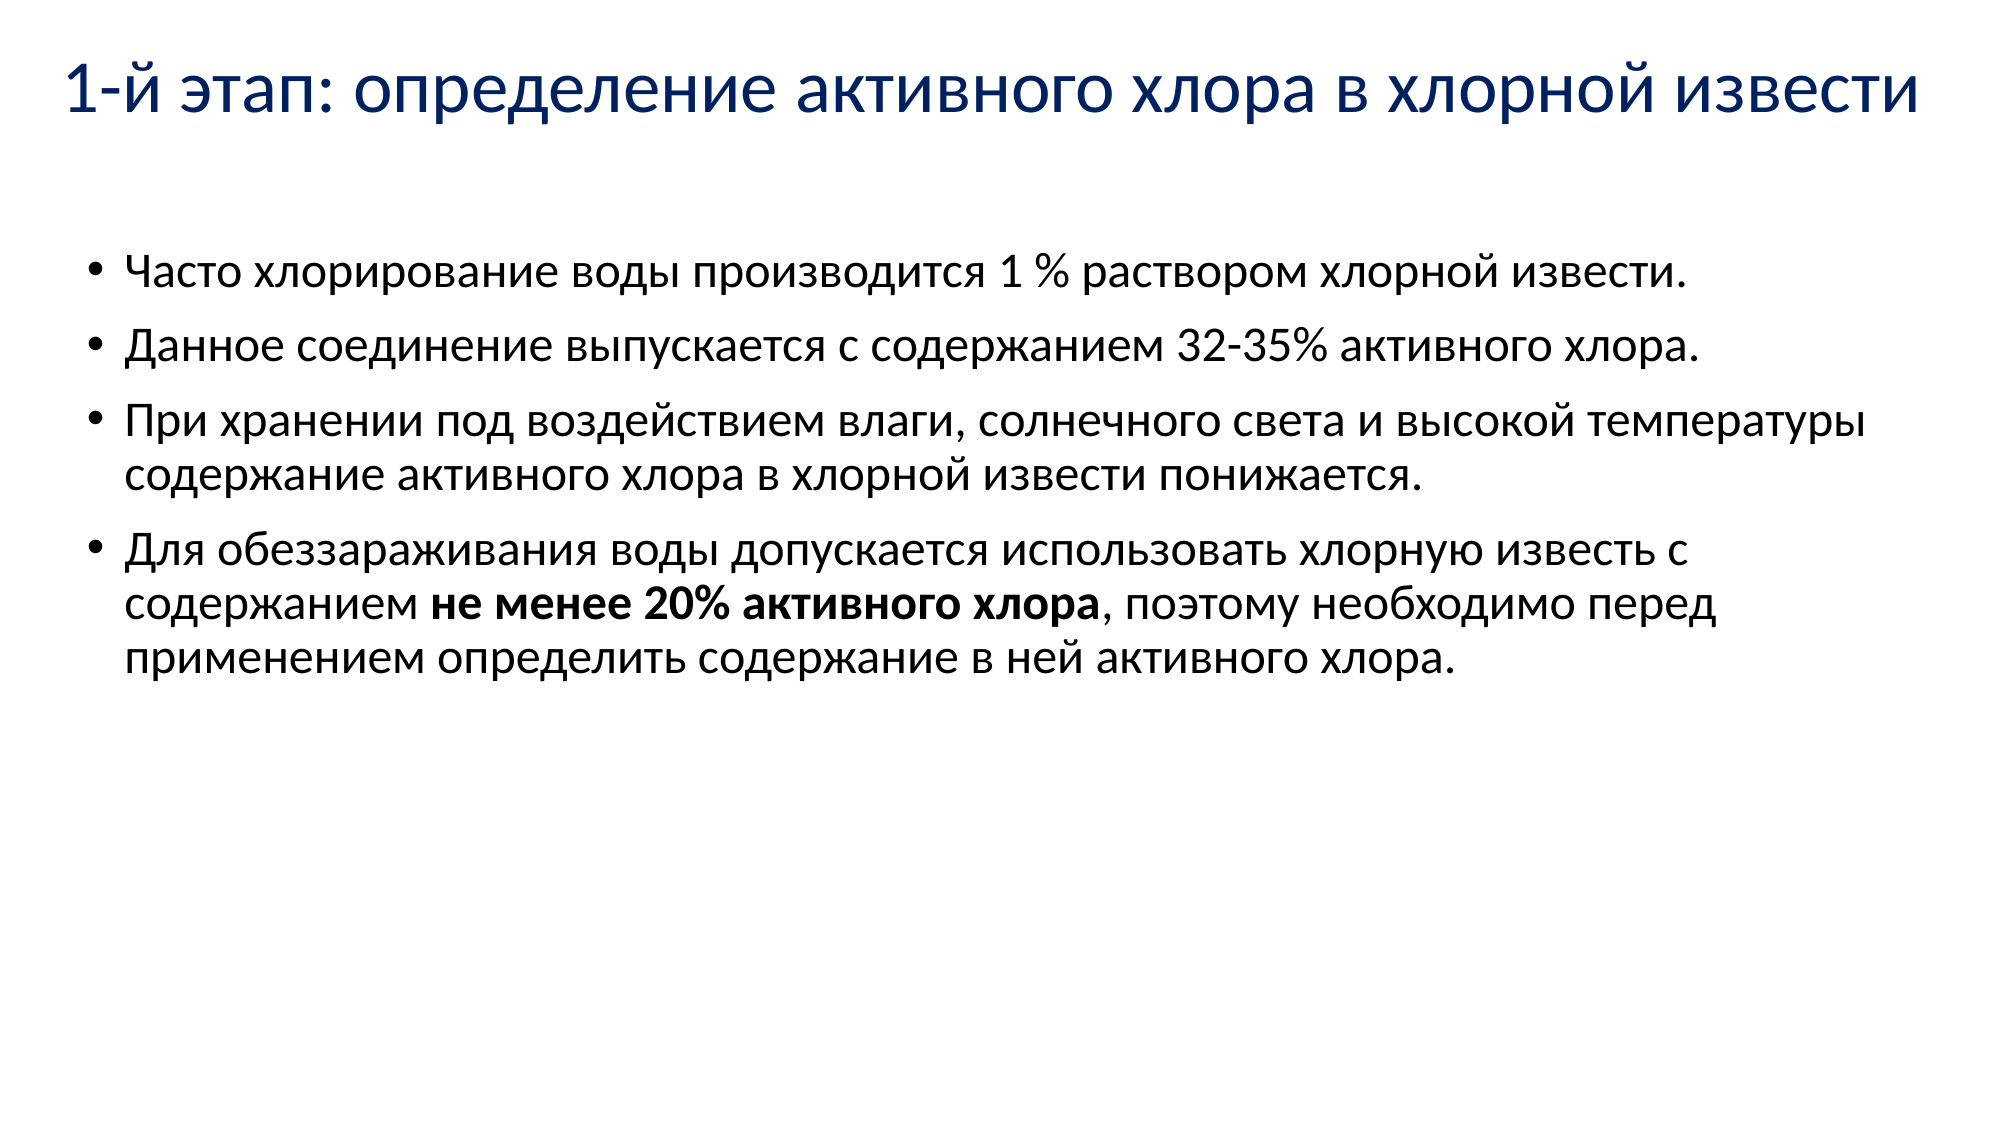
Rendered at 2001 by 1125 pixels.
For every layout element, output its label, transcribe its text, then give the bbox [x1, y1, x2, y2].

list Часто хлорирование воды производится 1 % раствором хлорной извести. Данное соединение выпускается с содержанием 32-35% активного хлора. При хранении под воздействием влаги, солнечного света и высокой температуры содержание активного хлора в хлорной извести понижается. Для обеззараживания воды допускается использовать хлорную известь с содержанием не менее 20% активного хлора, поэтому необходимо перед применением определить содержание в ней активного хлора. [71, 236, 1929, 723]
title 1-й этап: определение активного хлора в хлорной извести [0, 0, 2000, 178]
